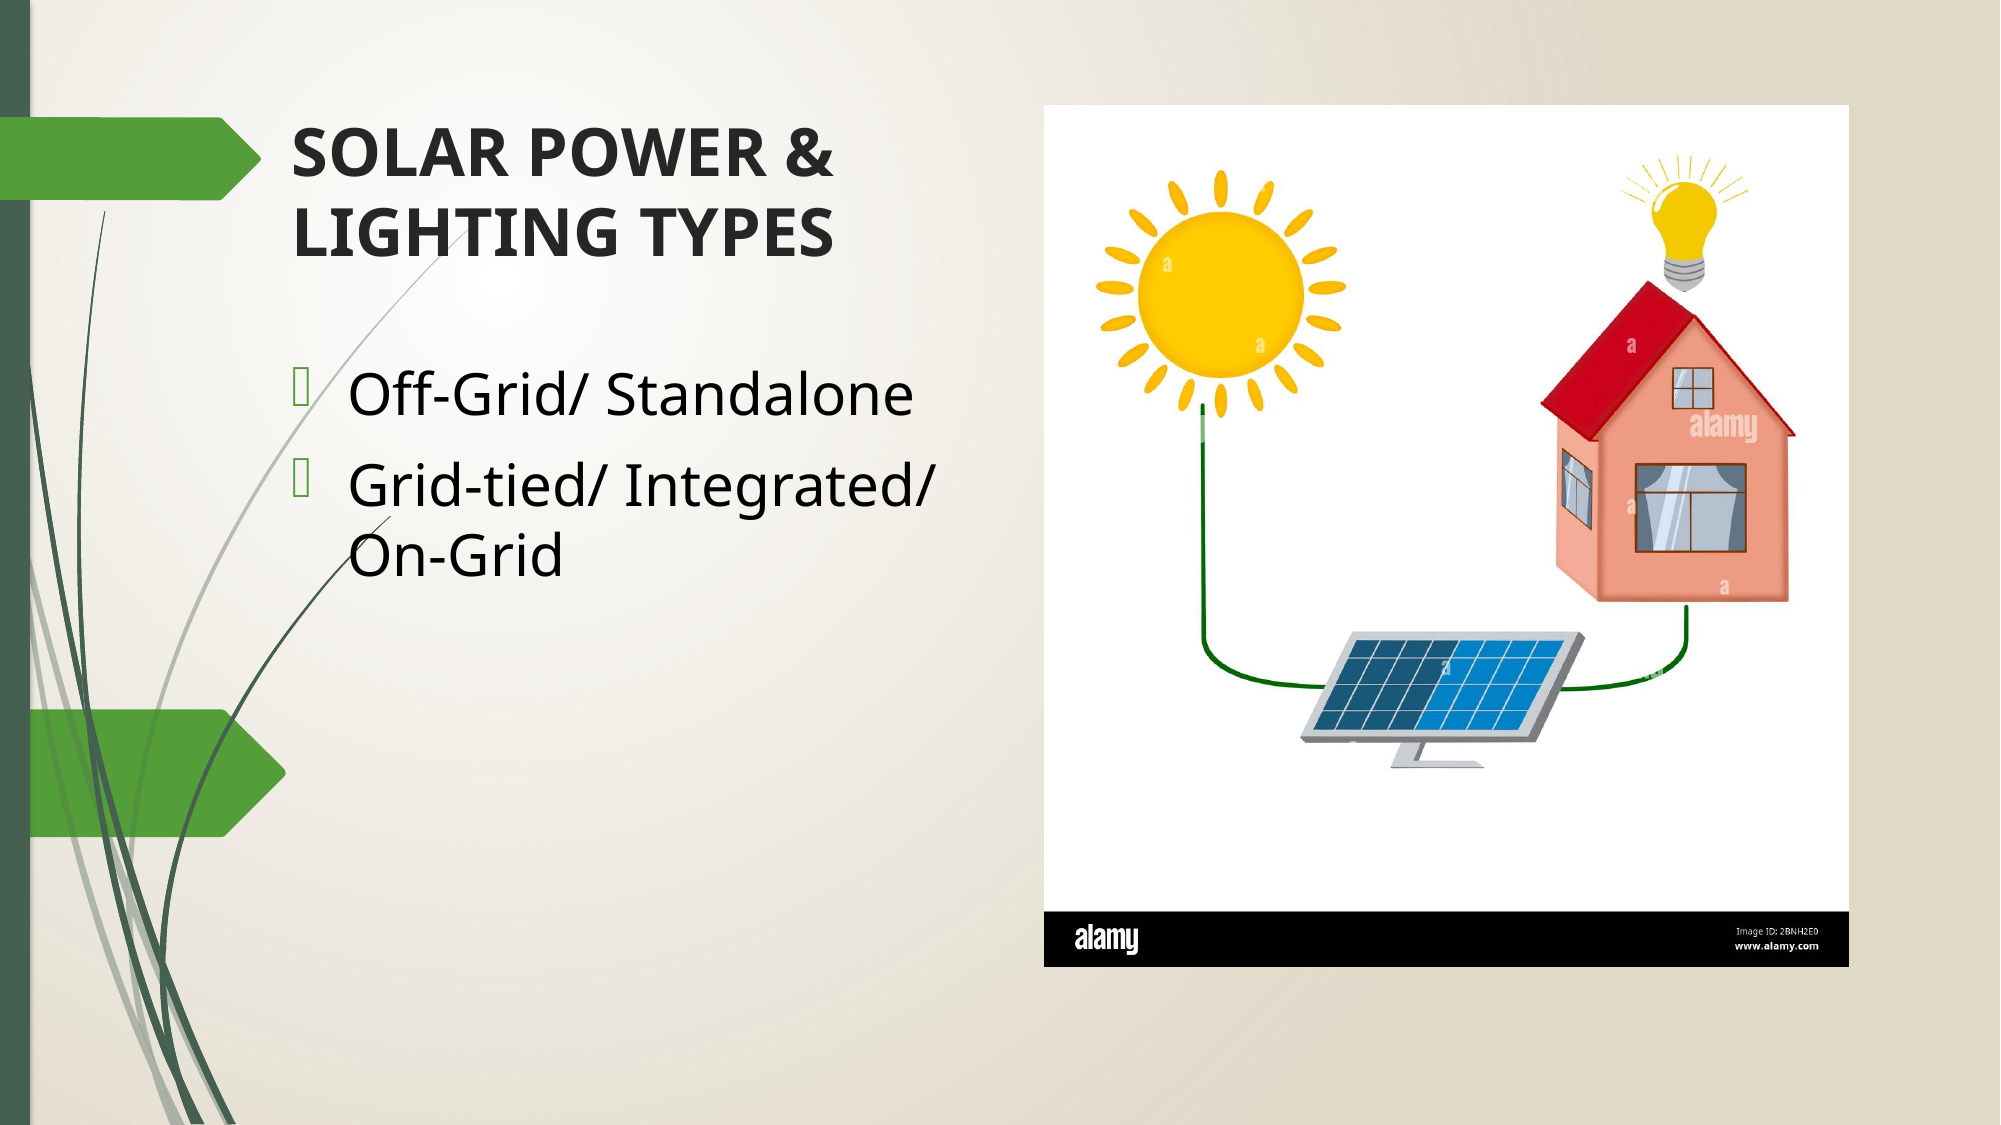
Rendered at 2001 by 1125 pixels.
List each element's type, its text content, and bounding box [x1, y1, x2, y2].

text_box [4, 0, 392, 1125]
subtitle Off-Grid/ Standalone Grid-tied/ Integrated/ On-Grid [472, 350, 1000, 1038]
picture [1043, 105, 1850, 967]
title SOLAR POWER & LIGHTING TYPES [472, 102, 956, 313]
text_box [395, 37, 468, 1125]
